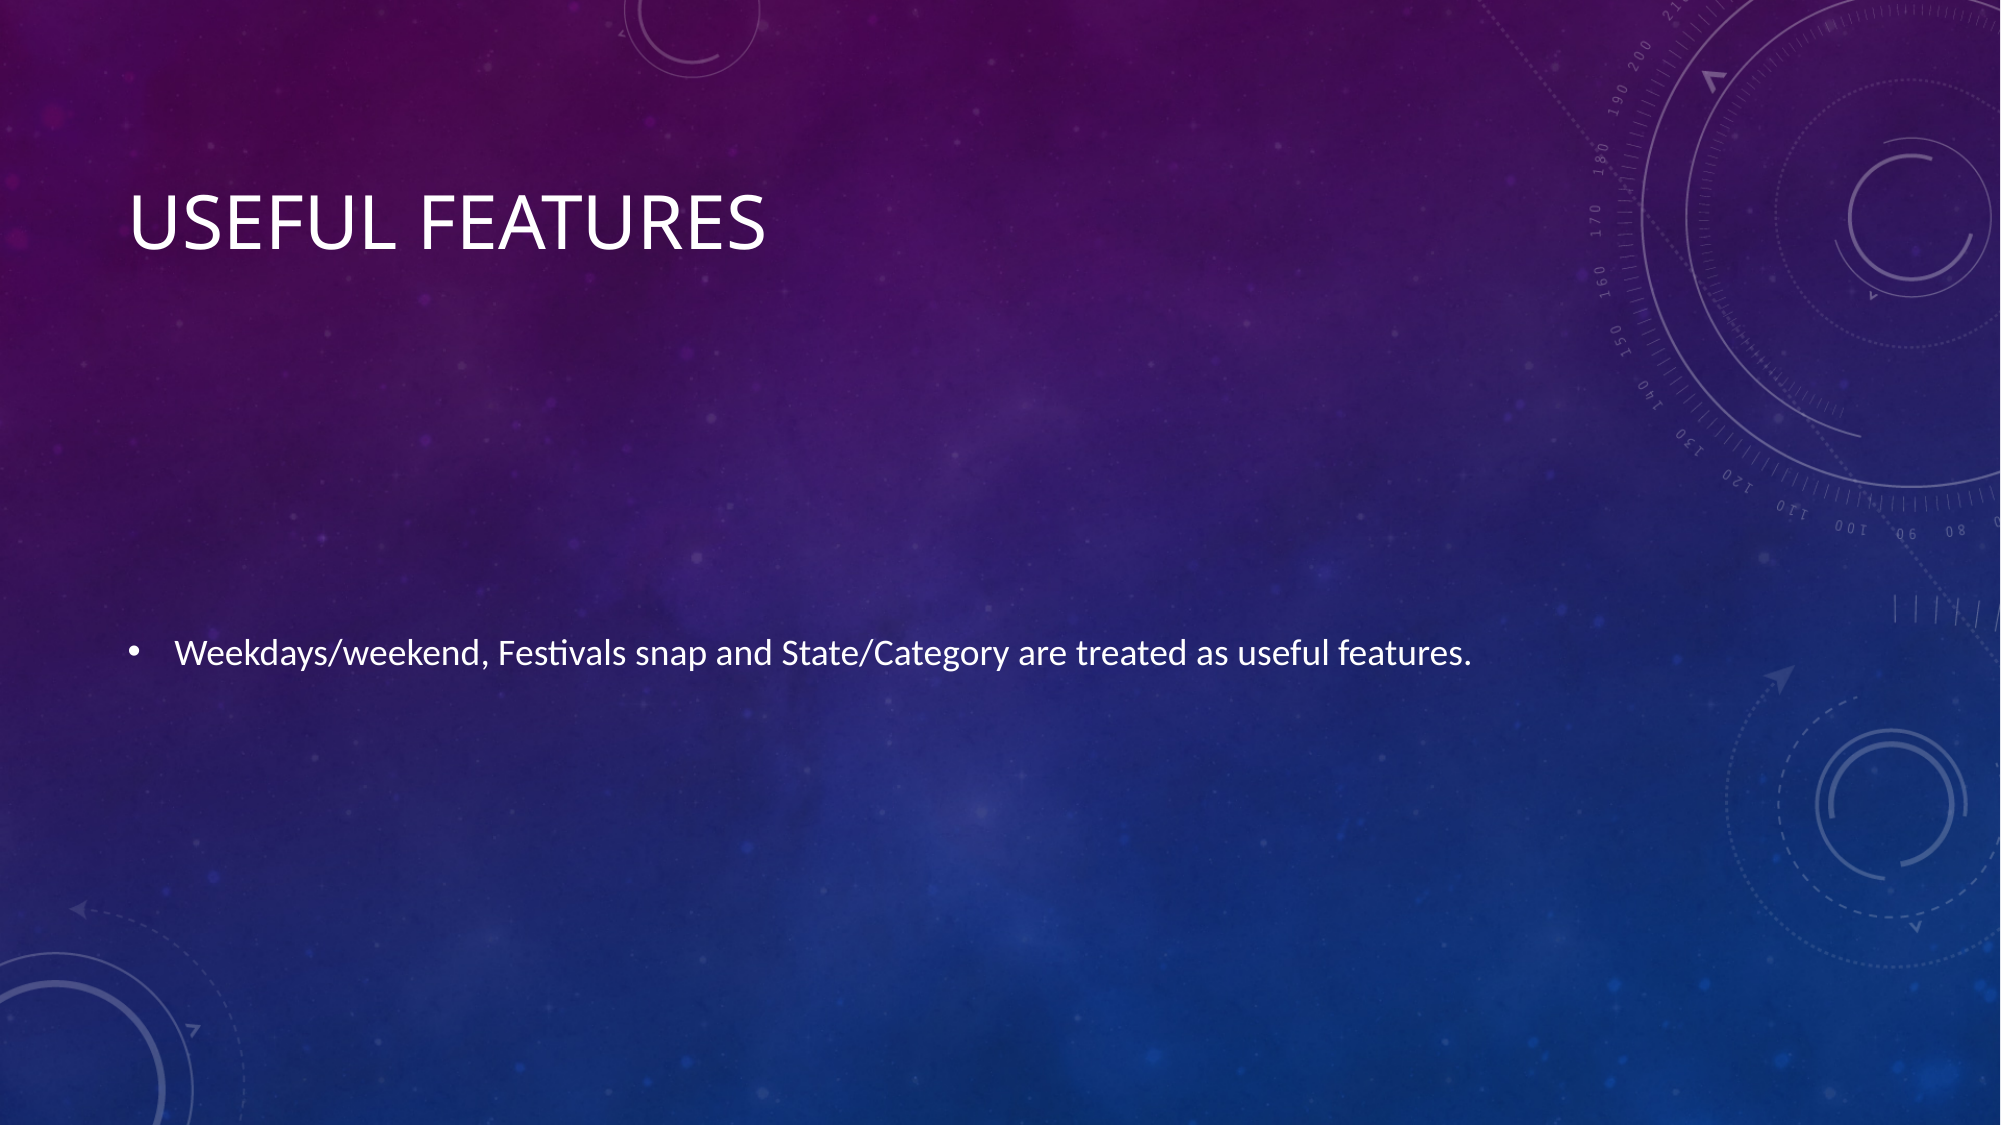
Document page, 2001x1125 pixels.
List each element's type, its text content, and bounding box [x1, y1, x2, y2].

list Weekdays/weekend, Festivals snap and State/Category are treated as useful features. [112, 351, 1775, 950]
title Useful Features [112, 99, 1775, 339]
picture [0, 0, 2001, 1125]
